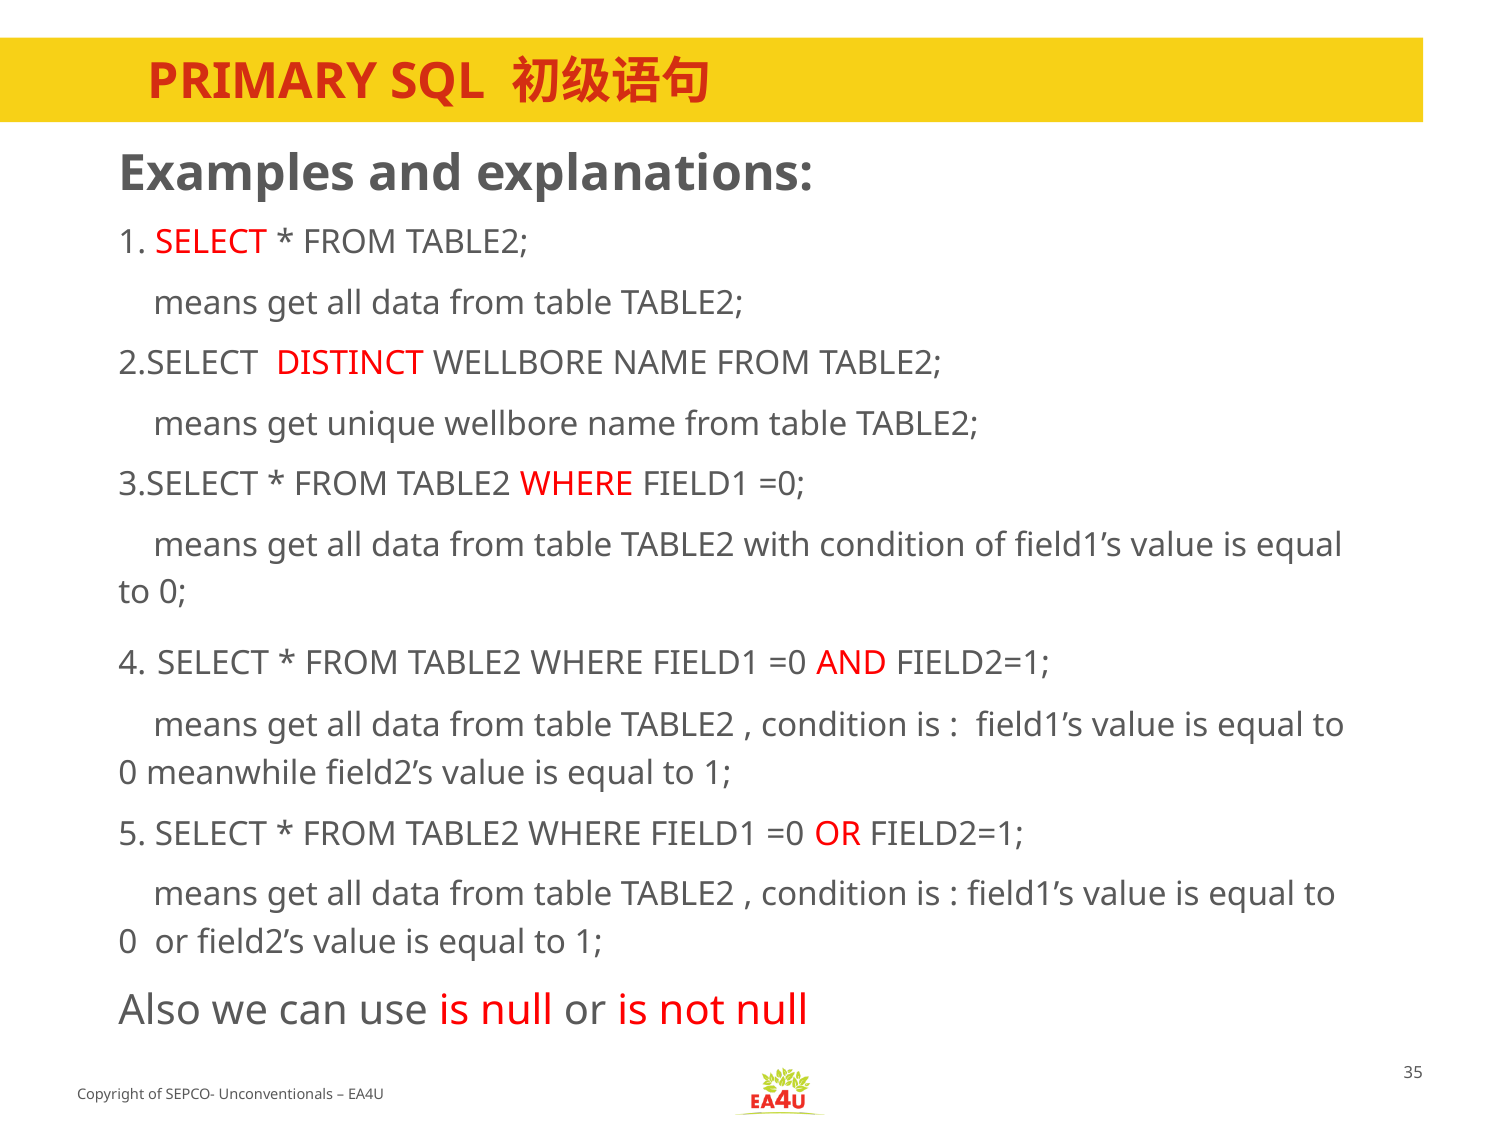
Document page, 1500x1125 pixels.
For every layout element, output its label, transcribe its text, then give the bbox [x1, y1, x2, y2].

title PRIMARY SQL 初级语句 [147, 48, 1412, 118]
text_box Examples and explanations: 1. SELECT * FROM TABLE2; means get all data from table TABLE2; 2.SELECT DISTINCT WELLBORE NAME FROM TABLE2; means get unique wellbore name from table TABLE2; 3.SELECT * FROM TABLE2 WHERE FIELD1 =0; means get all data from table TABLE2 with condition of field1’s value is equal to 0; 4. SELECT * FROM TABLE2 WHERE FIELD1 =0 AND FIELD2=1; means get all data from table TABLE2 , condition is : field1’s value is equal to 0 meanwhile field2’s value is equal to 1; 5. SELECT * FROM TABLE2 WHERE FIELD1 =0 OR FIELD2=1; means get all data from table TABLE2 , condition is : field1’s value is equal to 0 or field2’s value is equal to 1; Also we can use is null or is not null [103, 120, 1377, 1041]
footer [574, 1060, 989, 1115]
slide_number 35 [1378, 1061, 1424, 1090]
